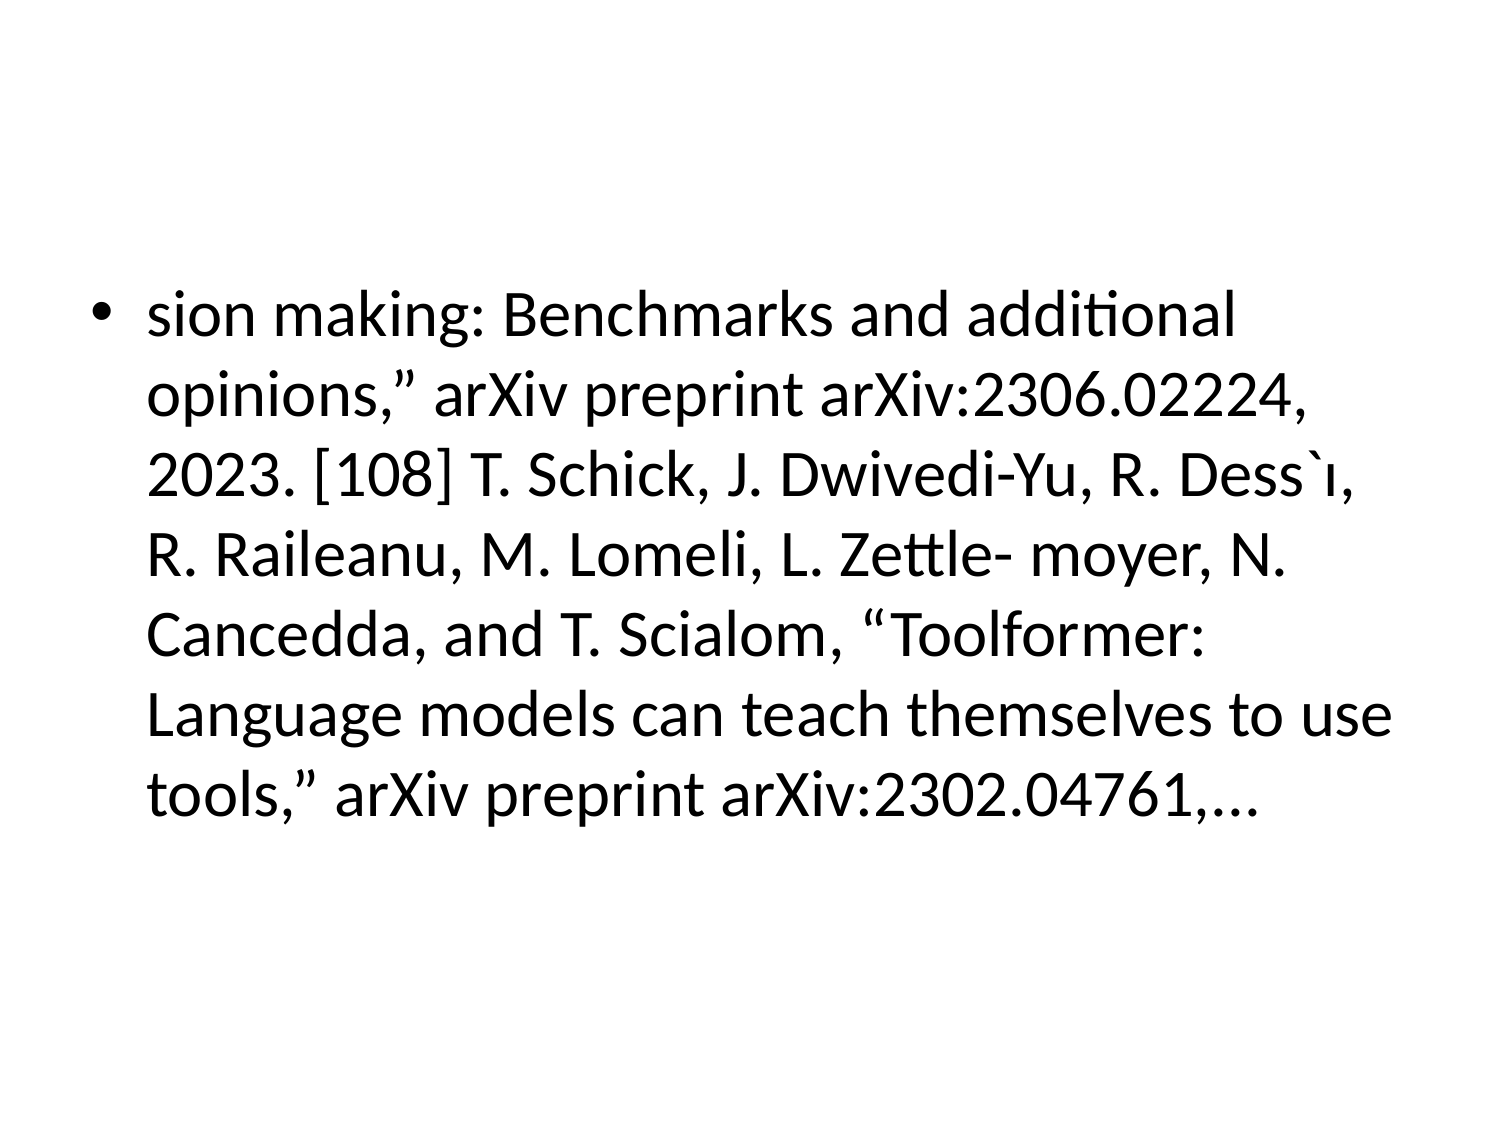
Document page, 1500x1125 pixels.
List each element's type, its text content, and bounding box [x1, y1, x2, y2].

list sion making: Benchmarks and additional opinions,” arXiv preprint arXiv:2306.02224, 2023. [108] T. Schick, J. Dwivedi-Yu, R. Dess`ı, R. Raileanu, M. Lomeli, L. Zettle- moyer, N. Cancedda, and T. Scialom, “Toolformer: Language models can teach themselves to use tools,” arXiv preprint arXiv:2302.04761,... [75, 262, 1425, 1005]
